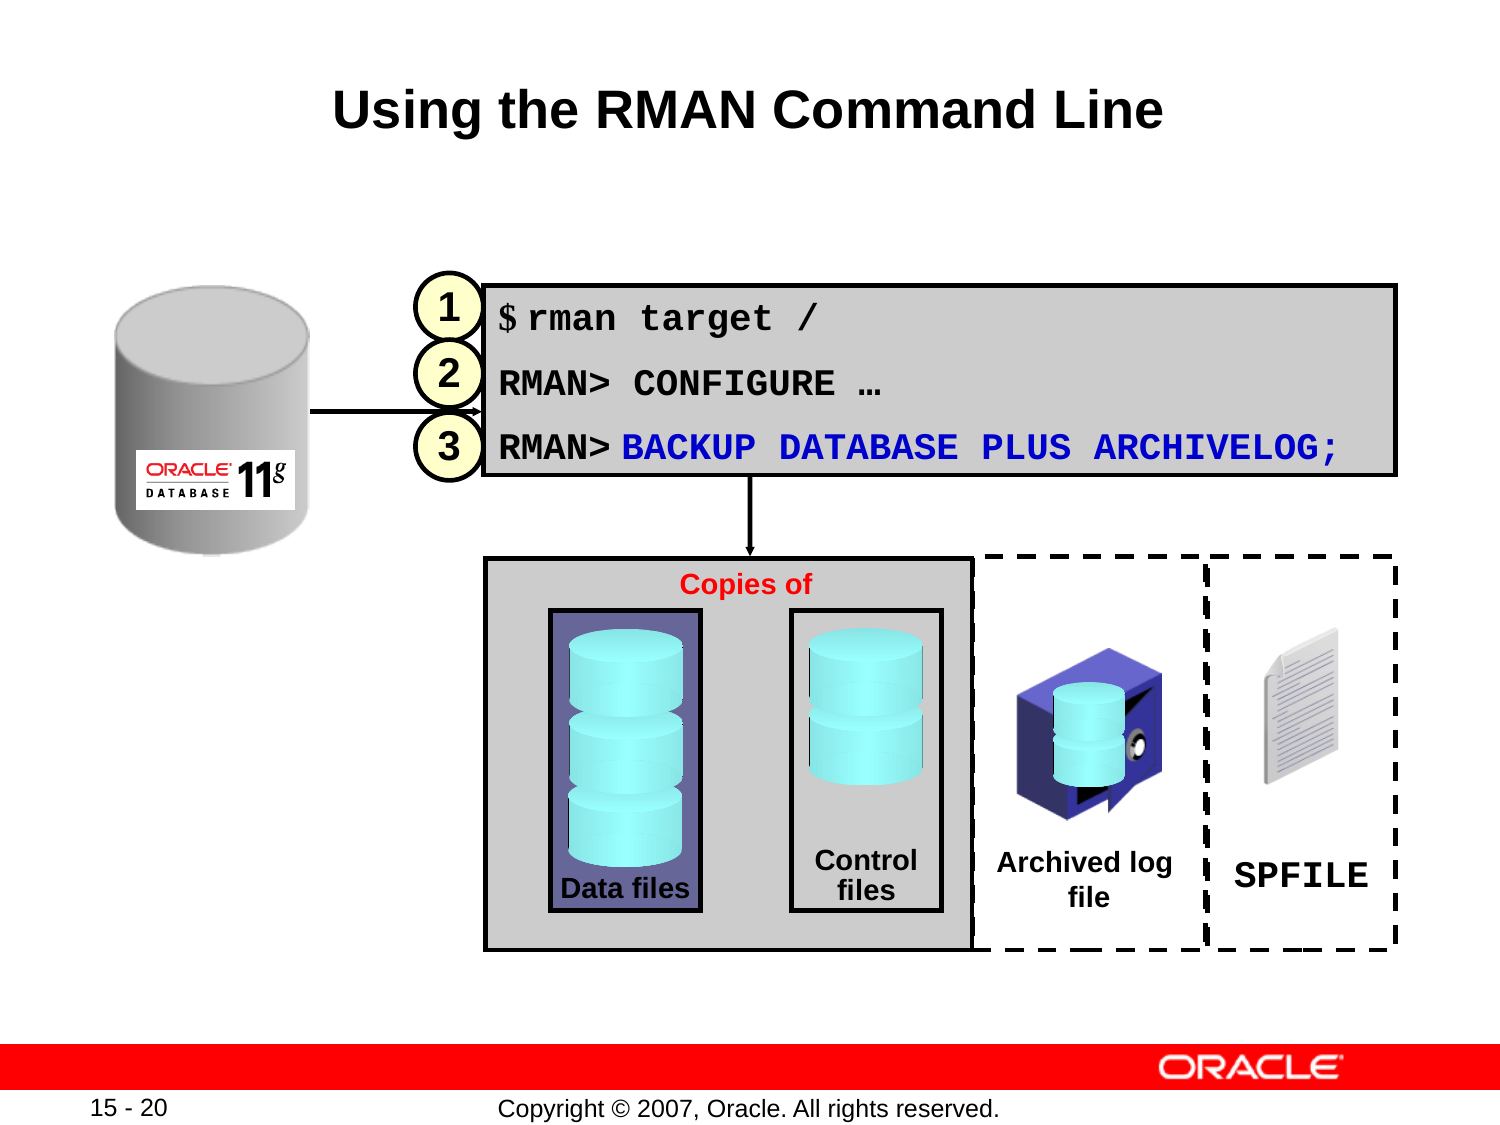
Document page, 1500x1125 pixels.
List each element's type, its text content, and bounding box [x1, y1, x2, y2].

text_box 1 [415, 272, 484, 340]
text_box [1227, 555, 1396, 951]
text_box [485, 558, 946, 950]
title Using the RMAN Command Line [99, 71, 1400, 217]
text_box 2 [415, 339, 484, 408]
text_box [745, 473, 755, 557]
text_box 3 [415, 419, 484, 481]
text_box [782, 610, 951, 915]
text_box [550, 610, 701, 866]
text_box $ rman target / RMAN> CONFIGURE … RMAN> BACKUP DATABASE PLUS ARCHIVELOG; [483, 285, 1396, 475]
text_box Data files [529, 866, 722, 915]
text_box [567, 628, 683, 868]
picture [0, 1044, 1500, 1090]
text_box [951, 555, 1227, 951]
text_box Copies of [664, 558, 836, 608]
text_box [114, 285, 311, 557]
text_box [836, 558, 947, 608]
